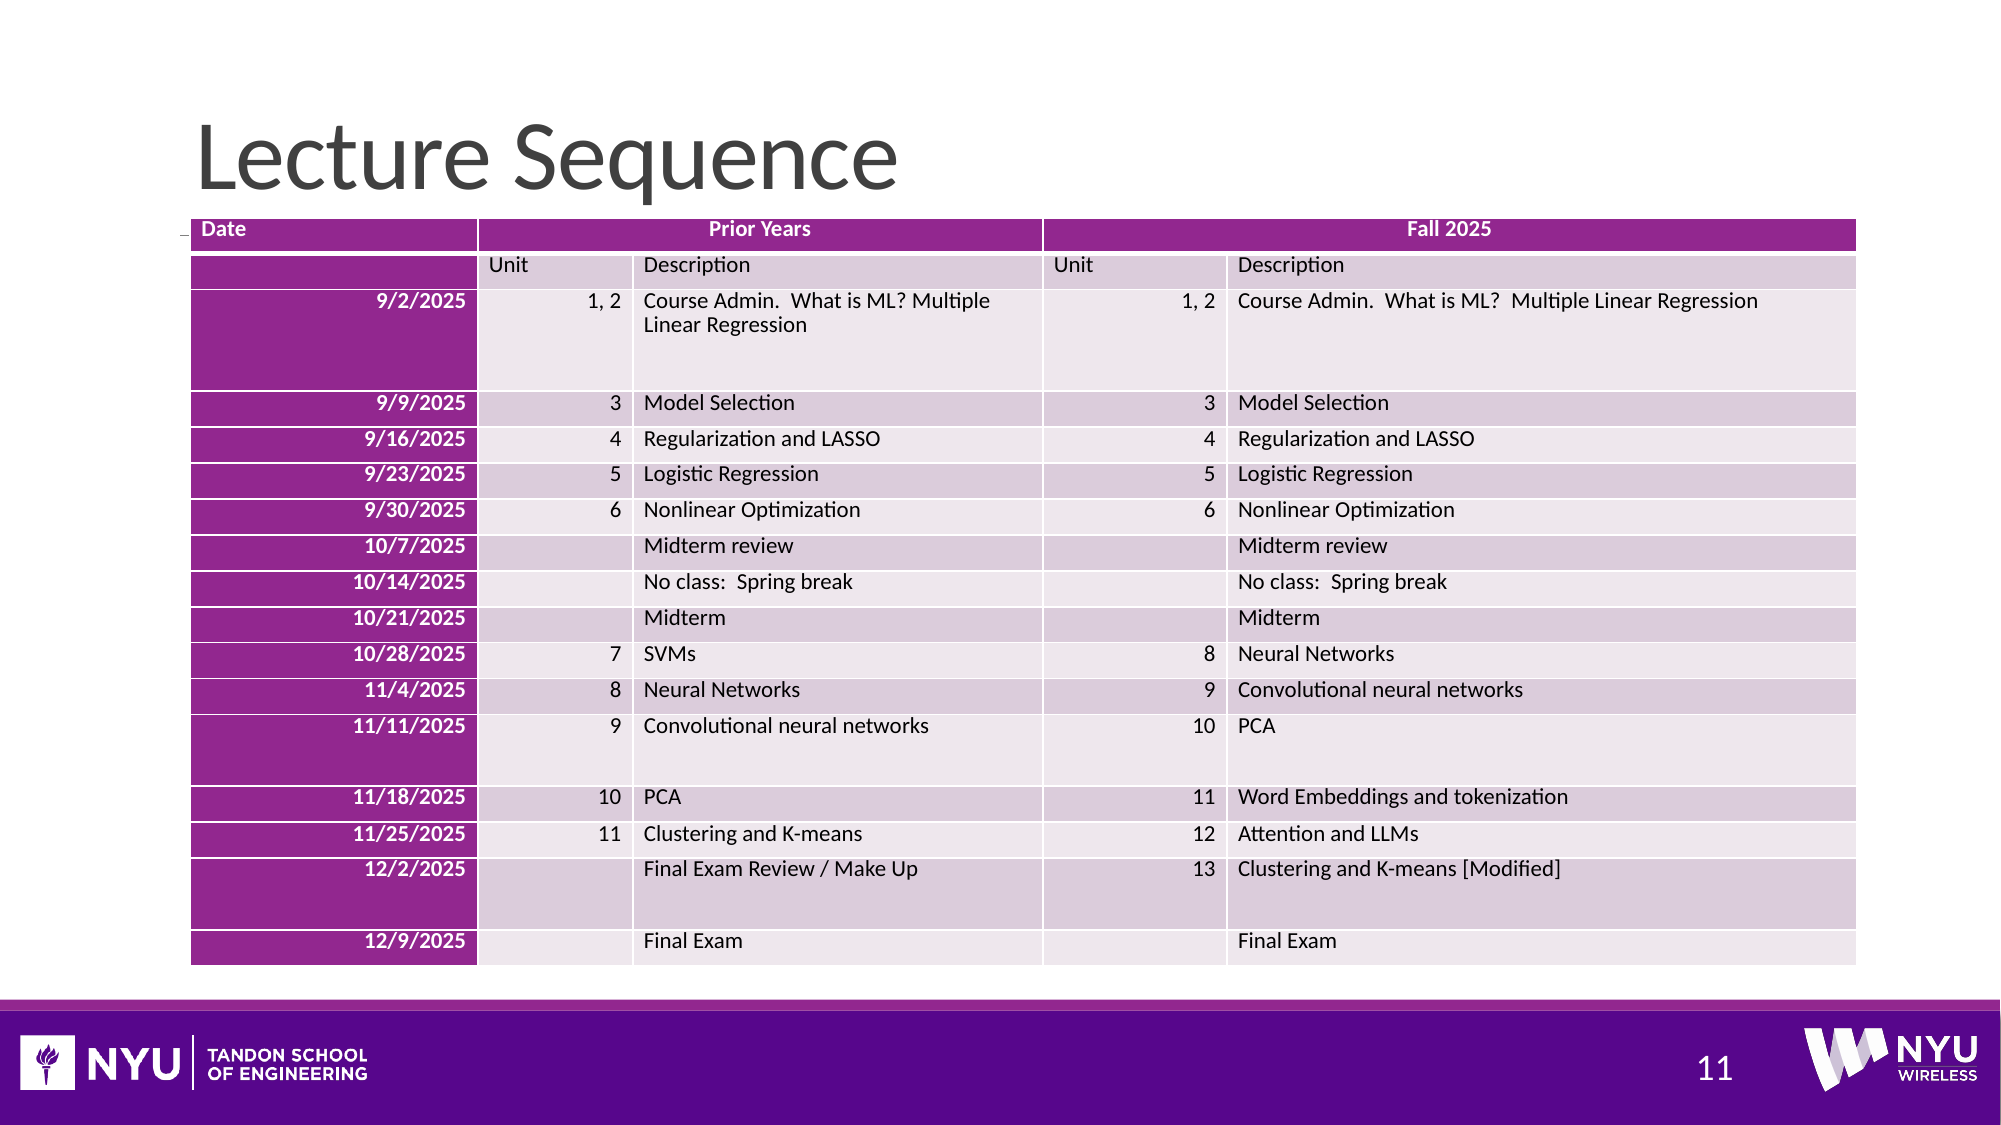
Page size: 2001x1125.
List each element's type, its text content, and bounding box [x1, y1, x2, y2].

table_cell Clustering and K-means [634, 823, 1042, 857]
table_header Fall 2025 [1044, 219, 1856, 251]
table_cell SVMs [634, 643, 1042, 678]
table_cell Nonlinear Optimization [1228, 500, 1856, 534]
table_cell 10 [1044, 715, 1226, 785]
table_cell Course Admin. What is ML? Multiple Linear Regression [1228, 290, 1856, 390]
table_cell 11/25/2025 [191, 823, 477, 857]
table_cell Model Selection [1228, 392, 1856, 426]
table_cell 10 [479, 787, 632, 821]
table_cell PCA [1228, 715, 1856, 785]
table_cell Unit [1044, 256, 1226, 289]
table_cell 8 [479, 679, 632, 714]
table_cell 10/28/2025 [191, 643, 477, 678]
table_cell Unit [479, 256, 632, 289]
table_cell Final Exam [634, 931, 1042, 965]
table_cell [479, 859, 632, 929]
table_cell 9/30/2025 [191, 500, 477, 534]
table_cell 6 [479, 500, 632, 534]
table_cell Regularization and LASSO [634, 428, 1042, 462]
table_cell Midterm review [1228, 536, 1856, 570]
table_cell 10/7/2025 [191, 536, 477, 570]
table_cell 9 [479, 715, 632, 785]
table_cell Logistic Regression [634, 464, 1042, 498]
table_cell Convolutional neural networks [634, 715, 1042, 785]
table_cell 7 [479, 643, 632, 678]
table_header Date [191, 219, 477, 251]
table_cell Final Exam [1228, 931, 1856, 965]
table_cell Midterm [1228, 608, 1856, 642]
table_cell 9/16/2025 [191, 428, 477, 462]
table_cell Convolutional neural networks [1228, 679, 1856, 714]
table_cell Course Admin. What is ML? Multiple Linear Regression [634, 290, 1042, 390]
table_cell Midterm [634, 608, 1042, 642]
table_cell No class: Spring break [634, 572, 1042, 606]
table_cell 1, 2 [1044, 290, 1226, 390]
table_cell [1044, 536, 1226, 570]
table_cell 12 [1044, 823, 1226, 857]
slide_number 11 [1533, 1035, 1749, 1096]
table_cell 3 [479, 392, 632, 426]
table_cell 13 [1044, 859, 1226, 929]
table_cell 8 [1044, 643, 1226, 678]
table_cell 12/2/2025 [191, 859, 477, 929]
table_cell [1044, 572, 1226, 606]
table_cell Logistic Regression [1228, 464, 1856, 498]
table_cell Neural Networks [1228, 643, 1856, 678]
table_cell [479, 572, 632, 606]
table_cell Attention and LLMs [1228, 823, 1856, 857]
table_cell 10/14/2025 [191, 572, 477, 606]
table_cell [479, 536, 632, 570]
table_cell 1, 2 [479, 290, 632, 390]
table_cell 12/9/2025 [191, 931, 477, 965]
table_cell [479, 931, 632, 965]
table_cell 11 [479, 823, 632, 857]
table_header Prior Years [479, 219, 1042, 251]
table_cell 9/2/2025 [191, 290, 477, 390]
table_cell 11/18/2025 [191, 787, 477, 821]
table_cell 9/23/2025 [191, 464, 477, 498]
table_cell 11/4/2025 [191, 679, 477, 714]
title Lecture Sequence [180, 47, 1830, 218]
table_cell 6 [1044, 500, 1226, 534]
table_cell Word Embeddings and tokenization [1228, 787, 1856, 821]
table_cell 10/21/2025 [191, 608, 477, 642]
table_cell Final Exam Review / Make Up [634, 859, 1042, 929]
table_cell Description [634, 256, 1042, 289]
table_cell 9/9/2025 [191, 392, 477, 426]
table_cell PCA [634, 787, 1042, 821]
table_cell No class: Spring break [1228, 572, 1856, 606]
table_cell Neural Networks [634, 679, 1042, 714]
table_cell 4 [479, 428, 632, 462]
table_cell 11/11/2025 [191, 715, 477, 785]
table_cell 4 [1044, 428, 1226, 462]
table_cell 3 [1044, 392, 1226, 426]
table_cell Regularization and LASSO [1228, 428, 1856, 462]
table_cell [479, 608, 632, 642]
table_cell 9 [1044, 679, 1226, 714]
table_cell 5 [1044, 464, 1226, 498]
table_cell Description [1228, 256, 1856, 289]
table_cell 11 [1044, 787, 1226, 821]
table_cell Clustering and K-means [Modified] [1228, 859, 1856, 929]
table_cell Model Selection [634, 392, 1042, 426]
table_cell [1044, 931, 1226, 965]
table_cell [191, 256, 477, 289]
table_cell [1044, 608, 1226, 642]
table_cell Nonlinear Optimization [634, 500, 1042, 534]
table_cell 5 [479, 464, 632, 498]
table_cell Midterm review [634, 536, 1042, 570]
